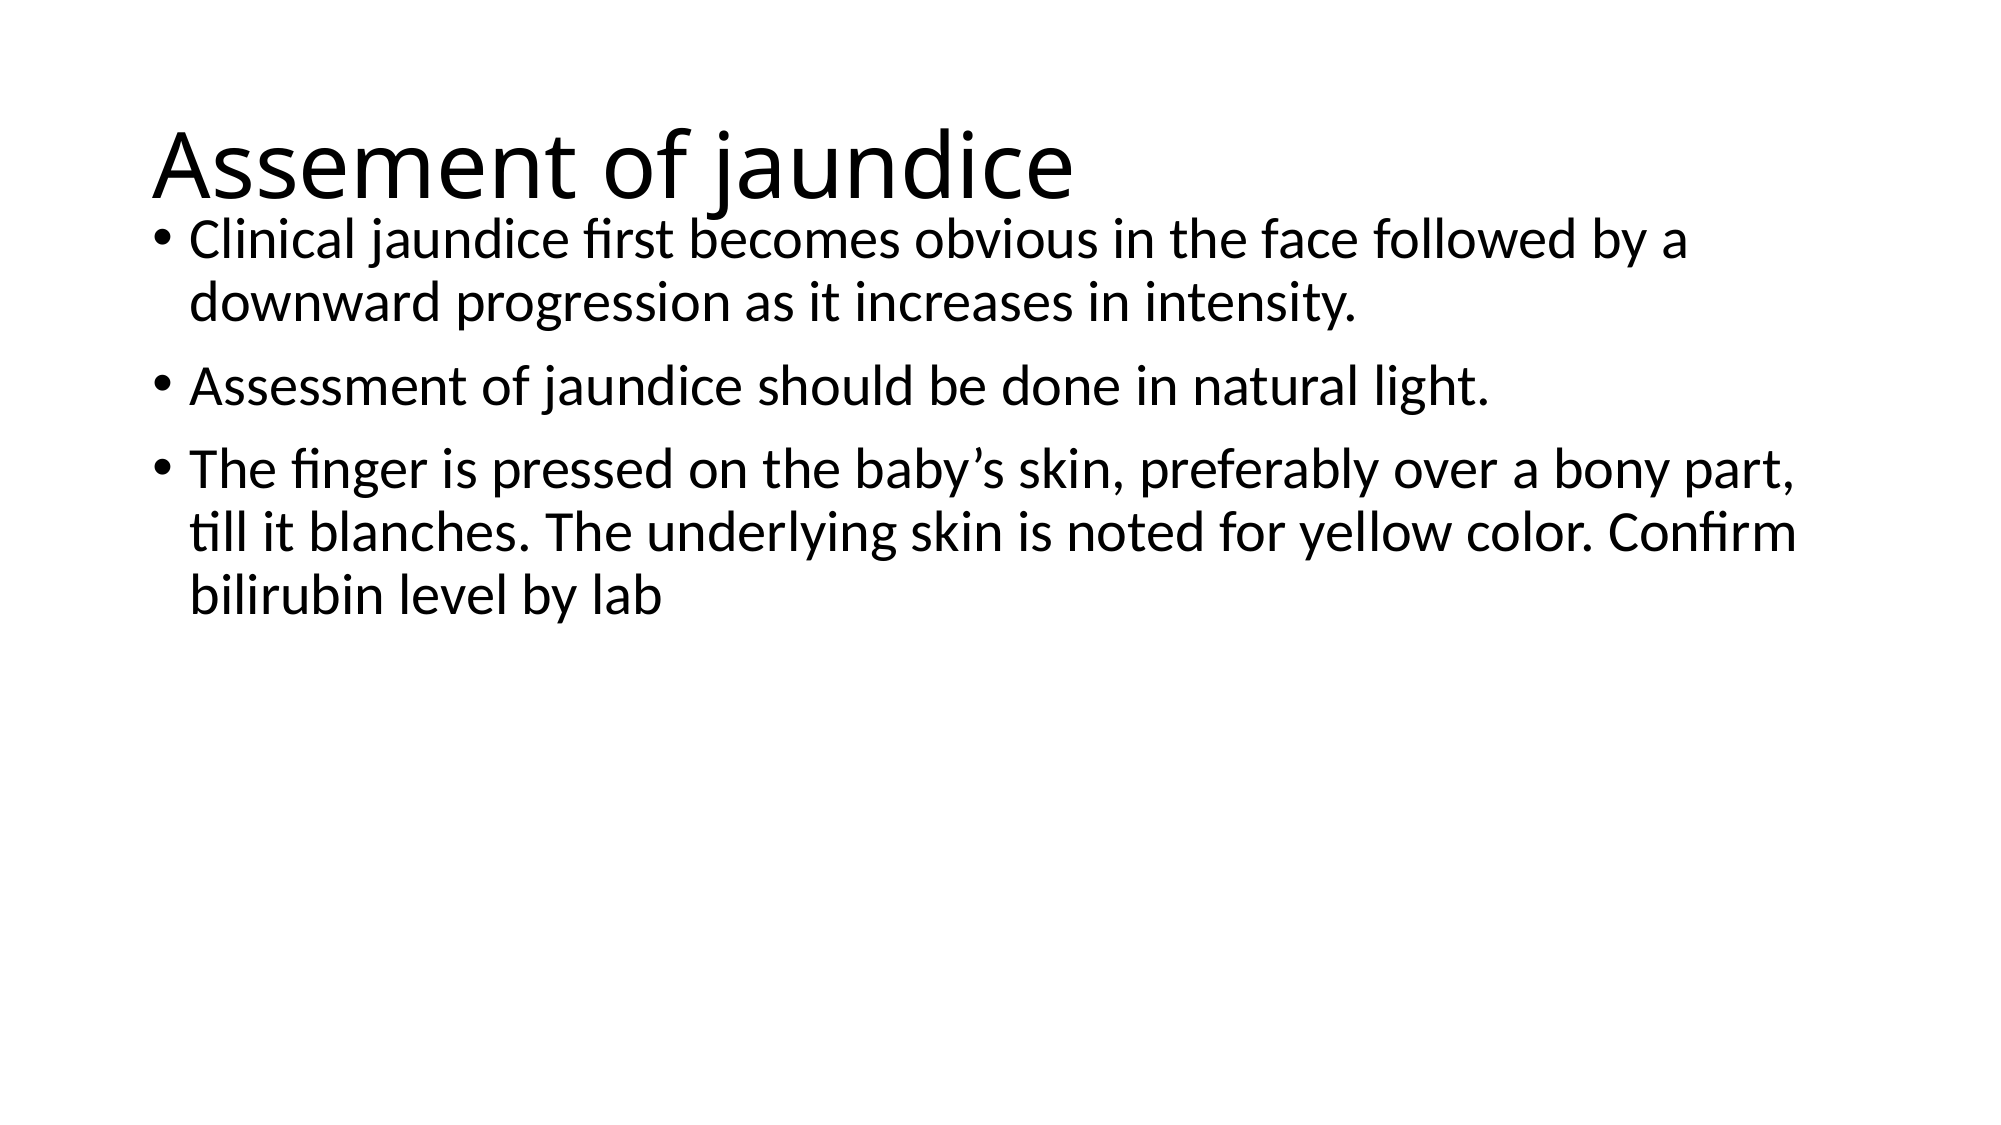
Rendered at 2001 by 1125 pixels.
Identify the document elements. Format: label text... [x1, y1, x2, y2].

list Clinical jaundice first becomes obvious in the face followed by a downward progression as it increases in intensity. Assessment of jaundice should be done in natural light. The finger is pressed on the baby’s skin, preferably over a bony part, till it blanches. The underlying skin is noted for yellow color. Confirm bilirubin level by lab [137, 200, 1863, 1014]
title Assement of jaundice [137, 59, 1863, 200]
